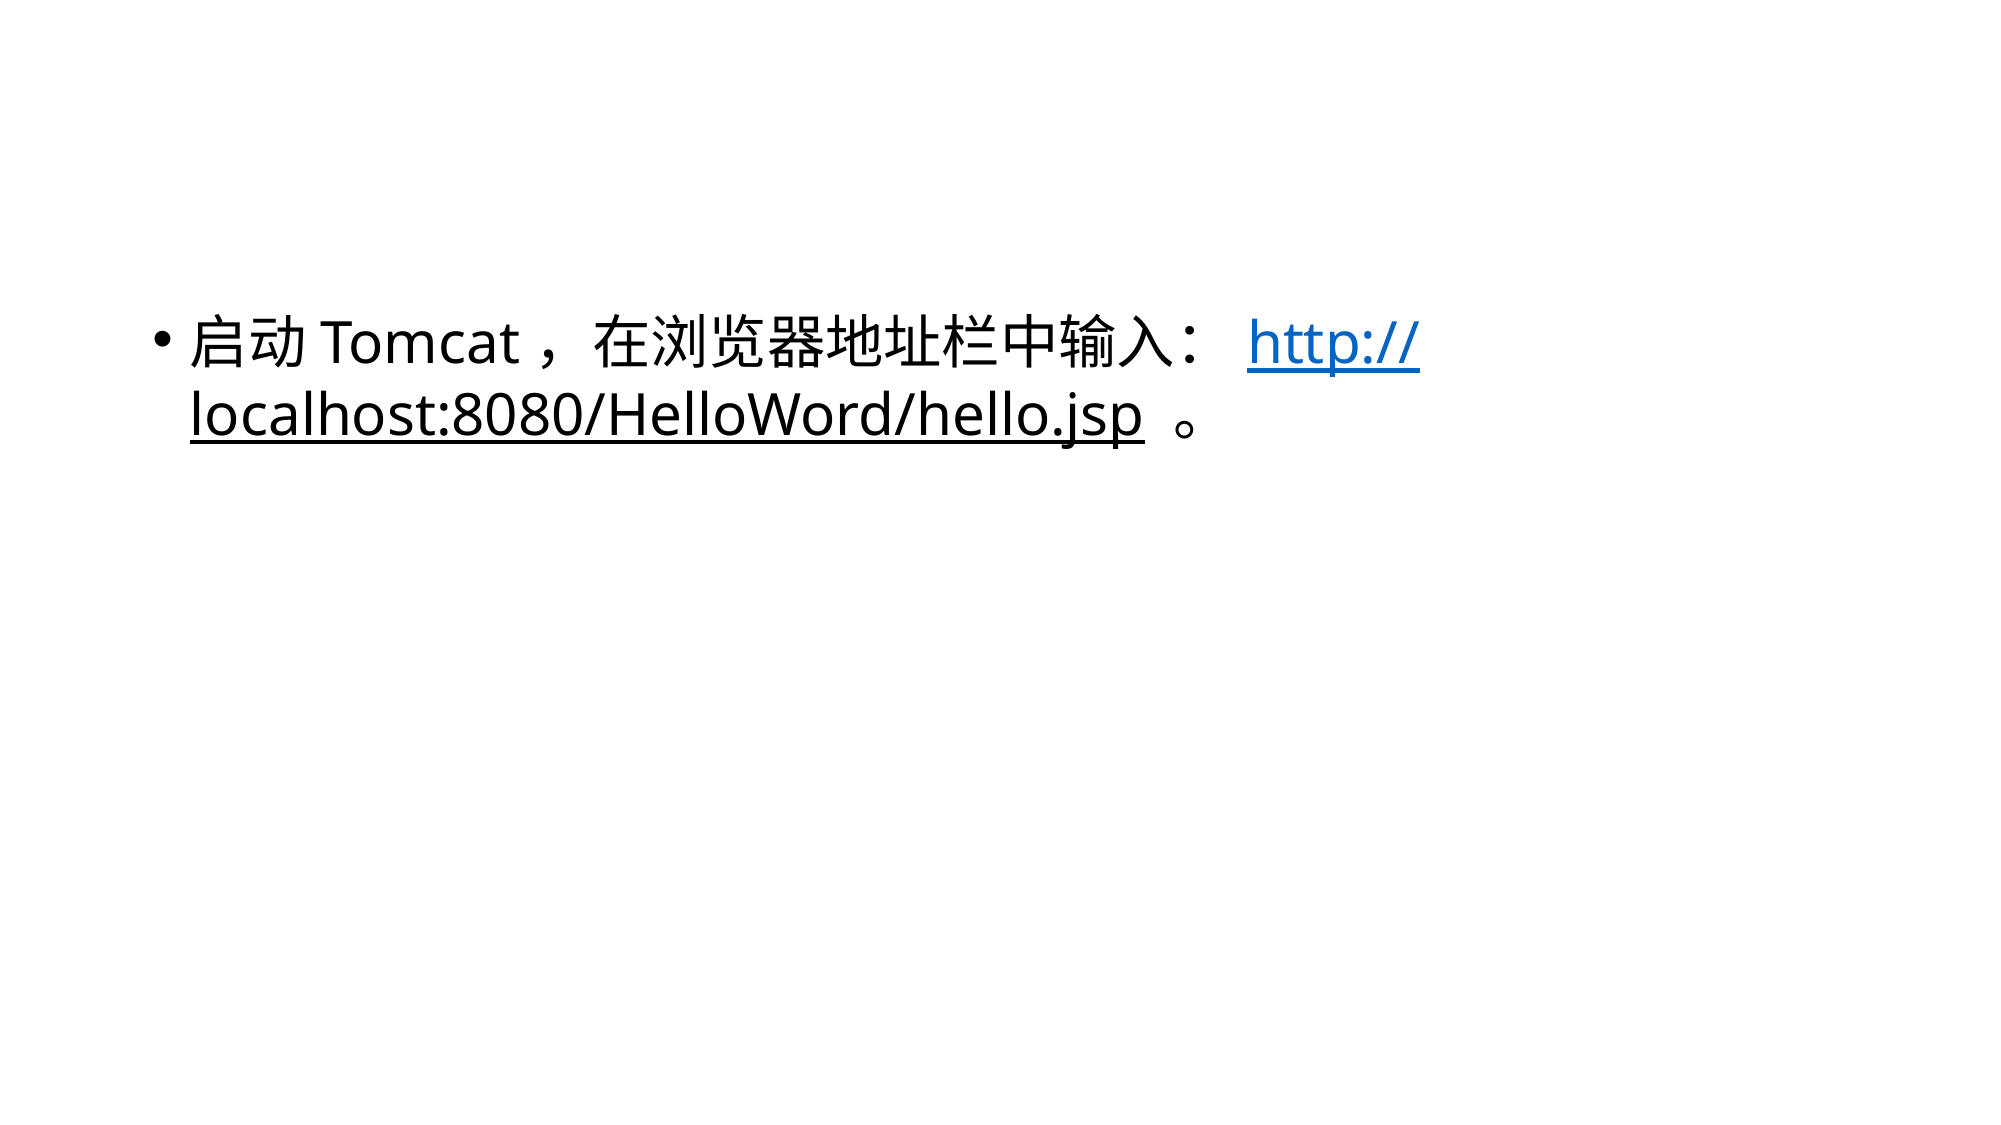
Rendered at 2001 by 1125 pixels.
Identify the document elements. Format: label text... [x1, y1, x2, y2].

list 启动Tomcat，在浏览器地址栏中输入：http://localhost:8080/HelloWord/hello.jsp 。 [137, 299, 1863, 1014]
